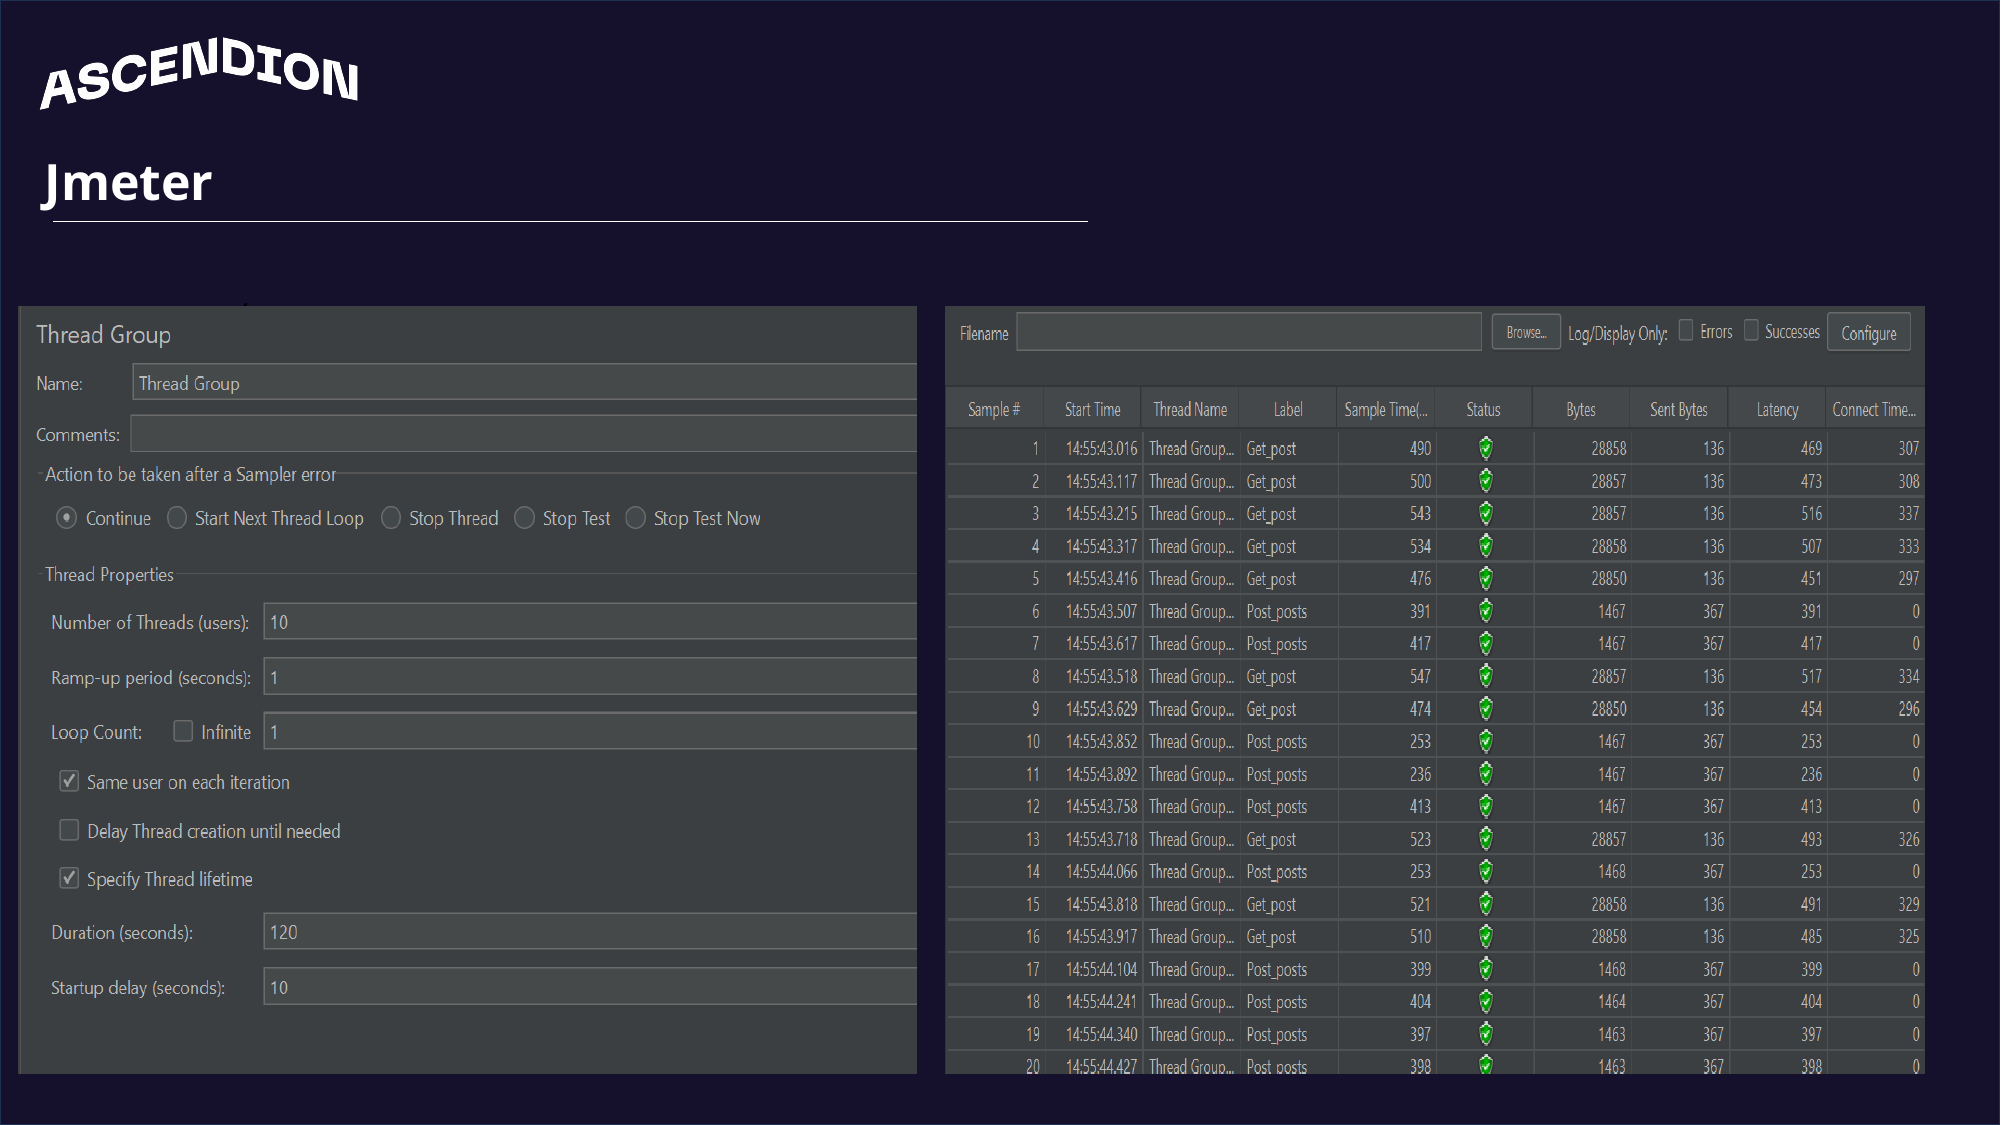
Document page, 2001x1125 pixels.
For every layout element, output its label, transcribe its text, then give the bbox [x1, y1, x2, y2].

text_box Jmeter [29, 142, 1358, 218]
text_box [0, 0, 2000, 1125]
text_box / [216, 283, 1197, 349]
picture [18, 306, 917, 1074]
picture [944, 306, 1925, 1074]
picture [1, 0, 396, 148]
